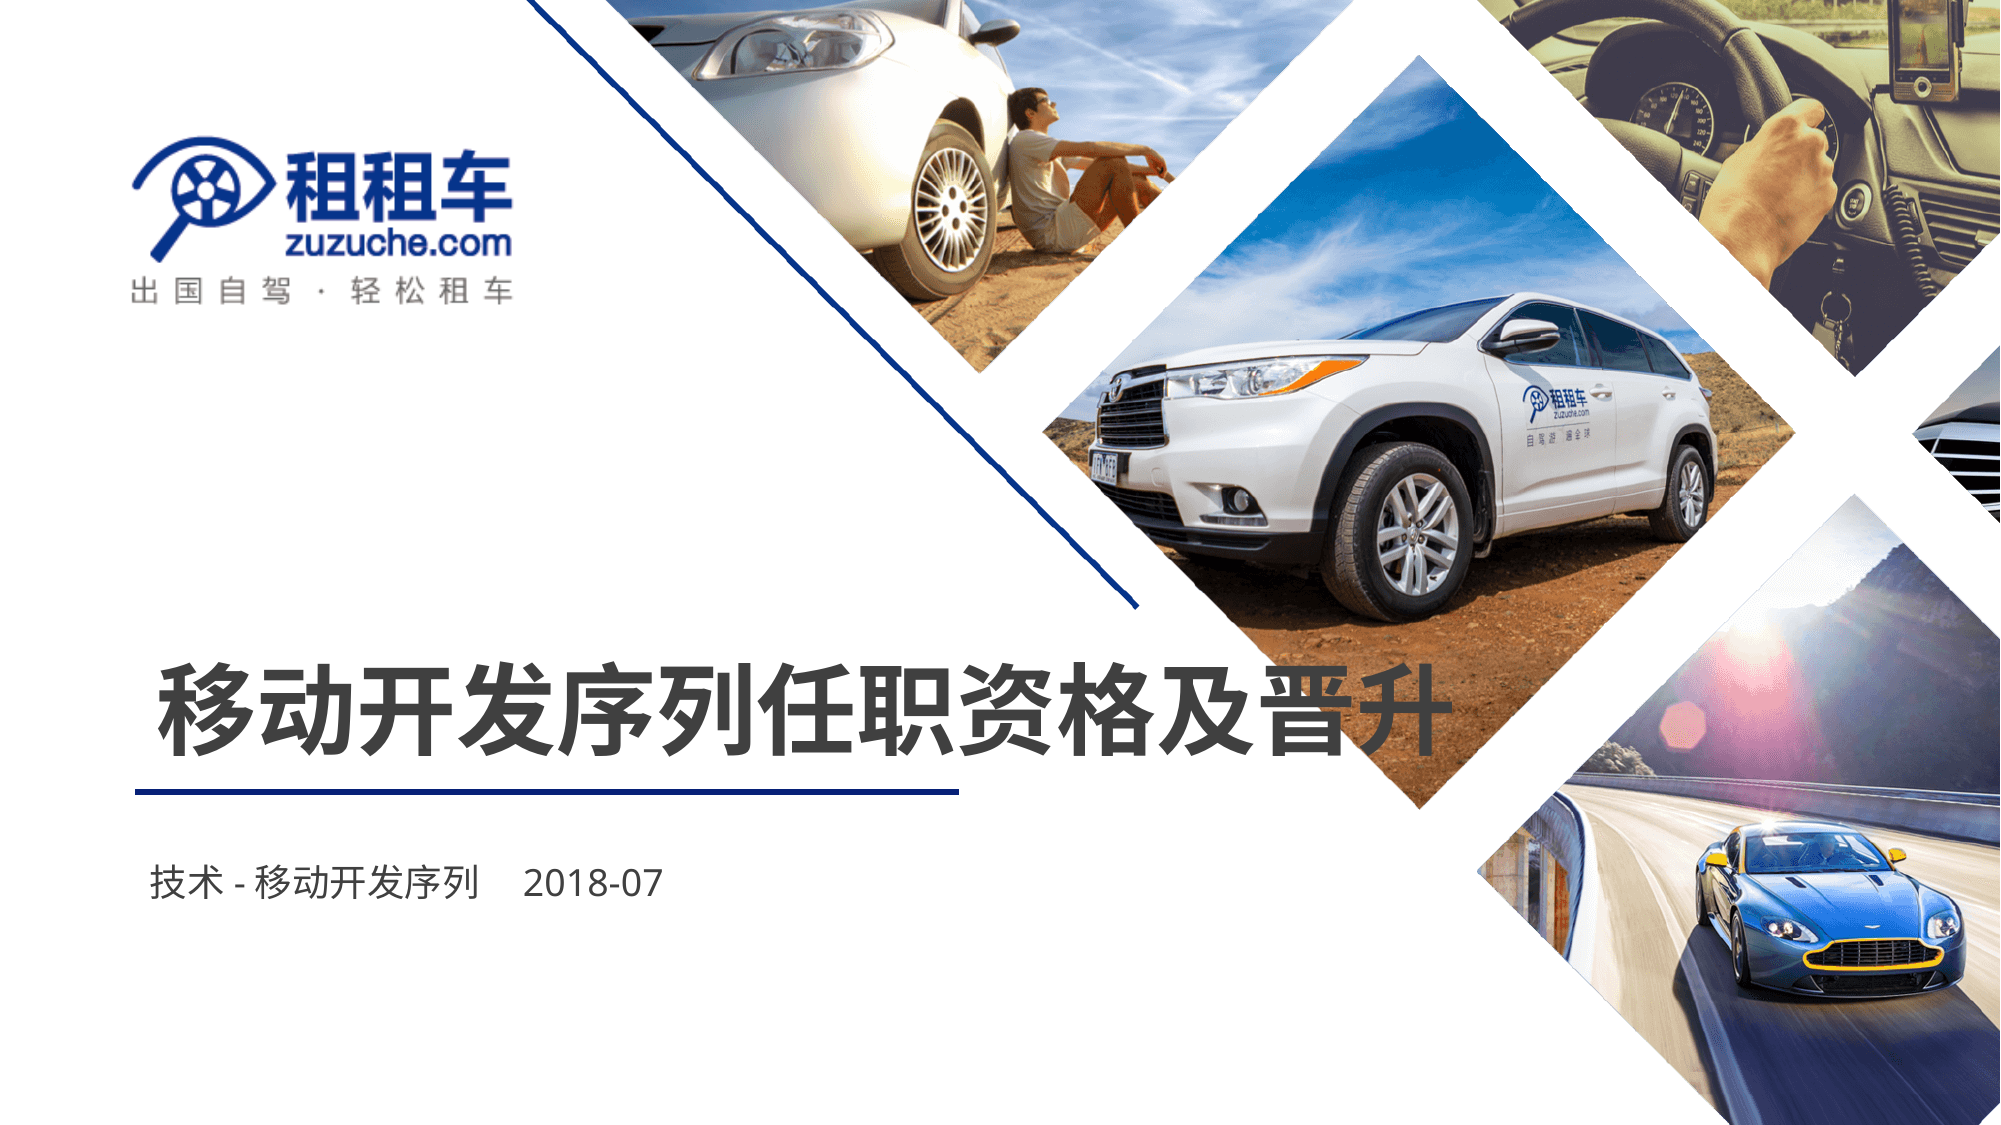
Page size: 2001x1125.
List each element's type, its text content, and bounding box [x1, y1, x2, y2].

text_box 移动开发序列任职资格及晋升 [142, 640, 283, 776]
picture [99, 0, 2000, 1125]
text_box 技术-移动开发序列 2018-07 [135, 851, 283, 912]
